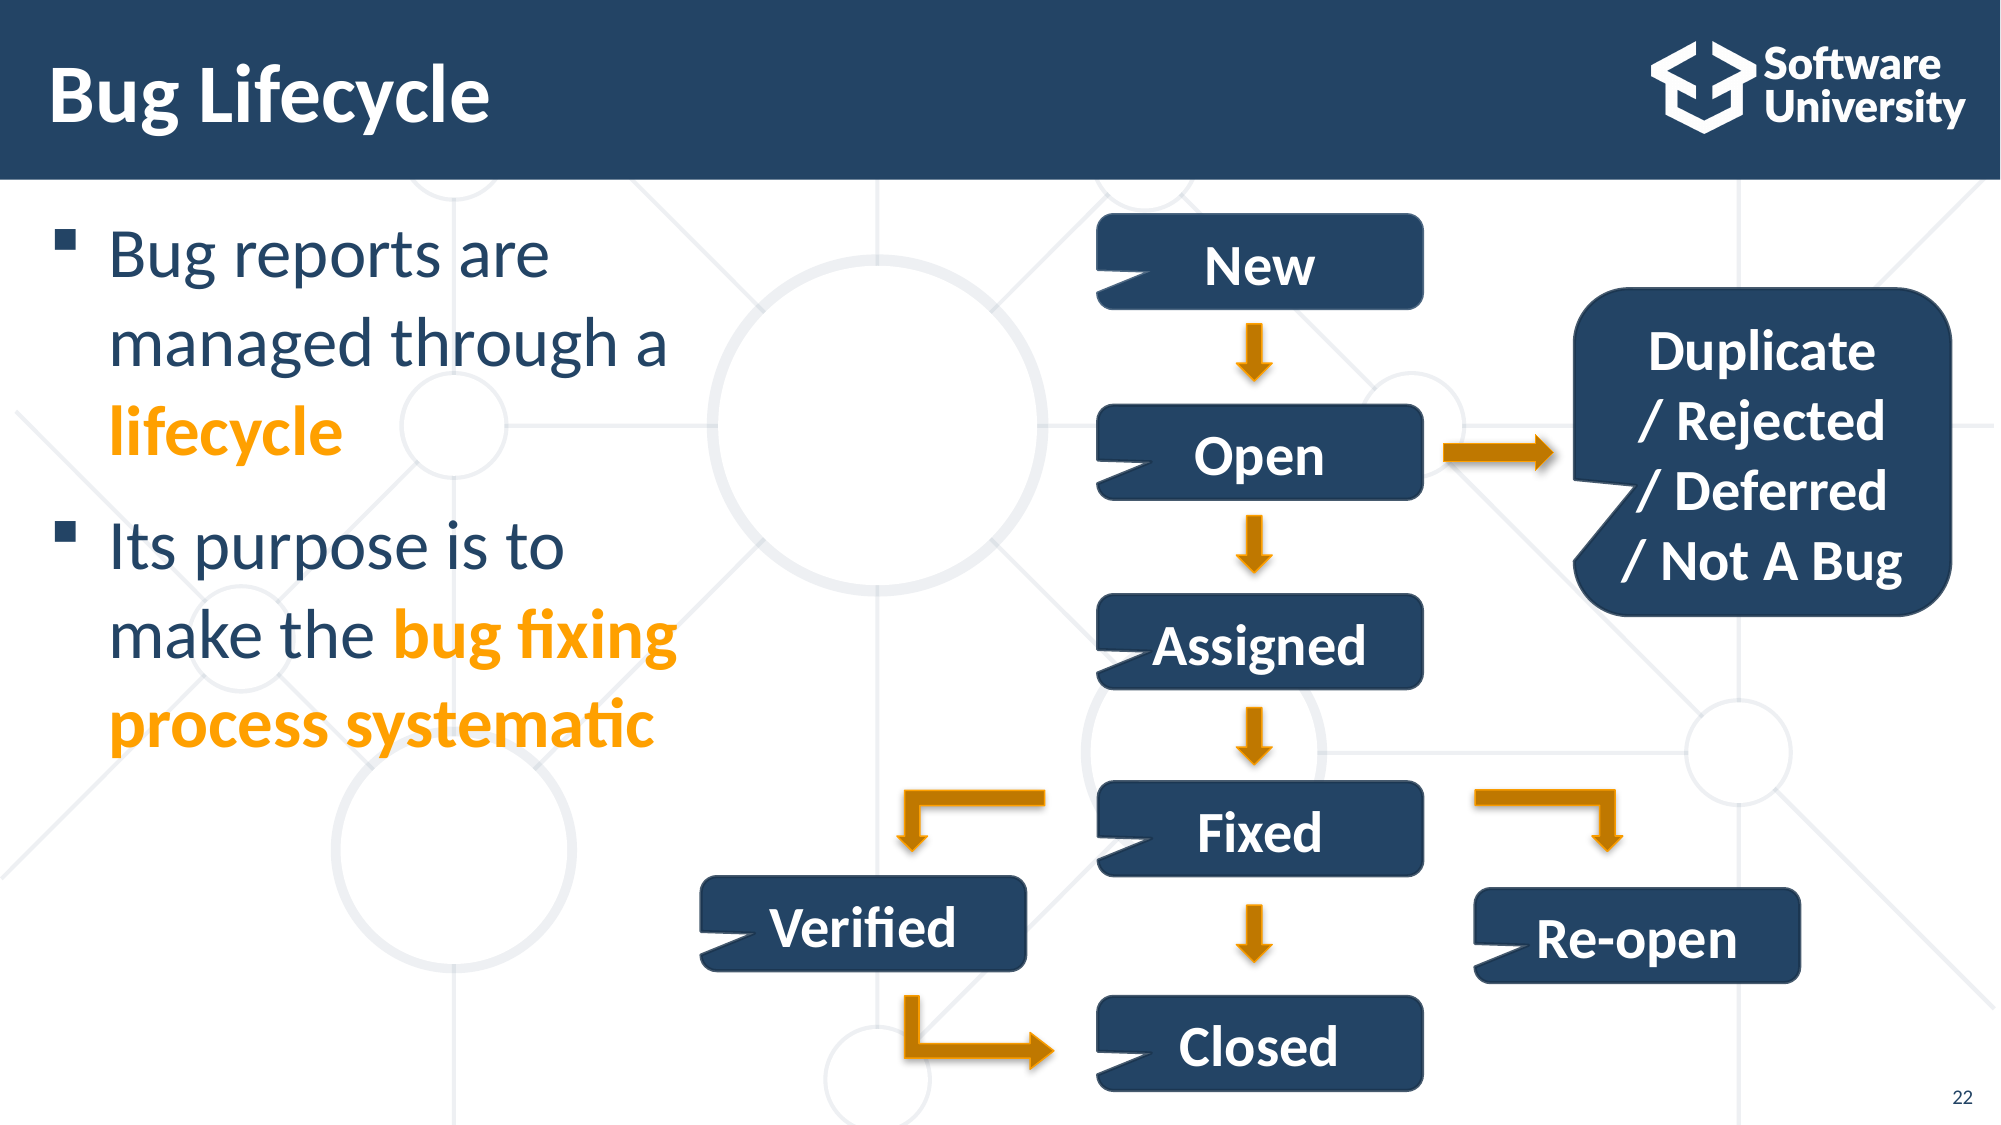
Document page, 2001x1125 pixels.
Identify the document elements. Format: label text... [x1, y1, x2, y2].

text_box Re-open [1472, 886, 1802, 985]
text_box Open [1095, 403, 1425, 502]
text_box Duplicate / Rejected / Deferred / Not A Bug [1572, 286, 1953, 618]
picture [1651, 41, 1966, 134]
text_box [1235, 904, 1273, 963]
text_box [1474, 789, 1624, 852]
text_box Assigned [1095, 592, 1425, 691]
text_box [1235, 323, 1273, 382]
text_box [1235, 706, 1273, 766]
text_box New [1095, 212, 1425, 311]
text_box [903, 995, 1055, 1070]
text_box Fixed [1096, 779, 1426, 878]
text_box [896, 789, 1046, 852]
text_box Verified [698, 874, 1028, 973]
title Bug Lifecycle [31, 16, 1625, 162]
text_box Closed [1095, 994, 1425, 1093]
text_box [1235, 514, 1273, 574]
list Bug reports are managed through a lifecycle Its purpose is to make the bug fixing process systematic [31, 196, 873, 1109]
text_box [1443, 434, 1554, 471]
slide_number 22 [1927, 1067, 1989, 1117]
